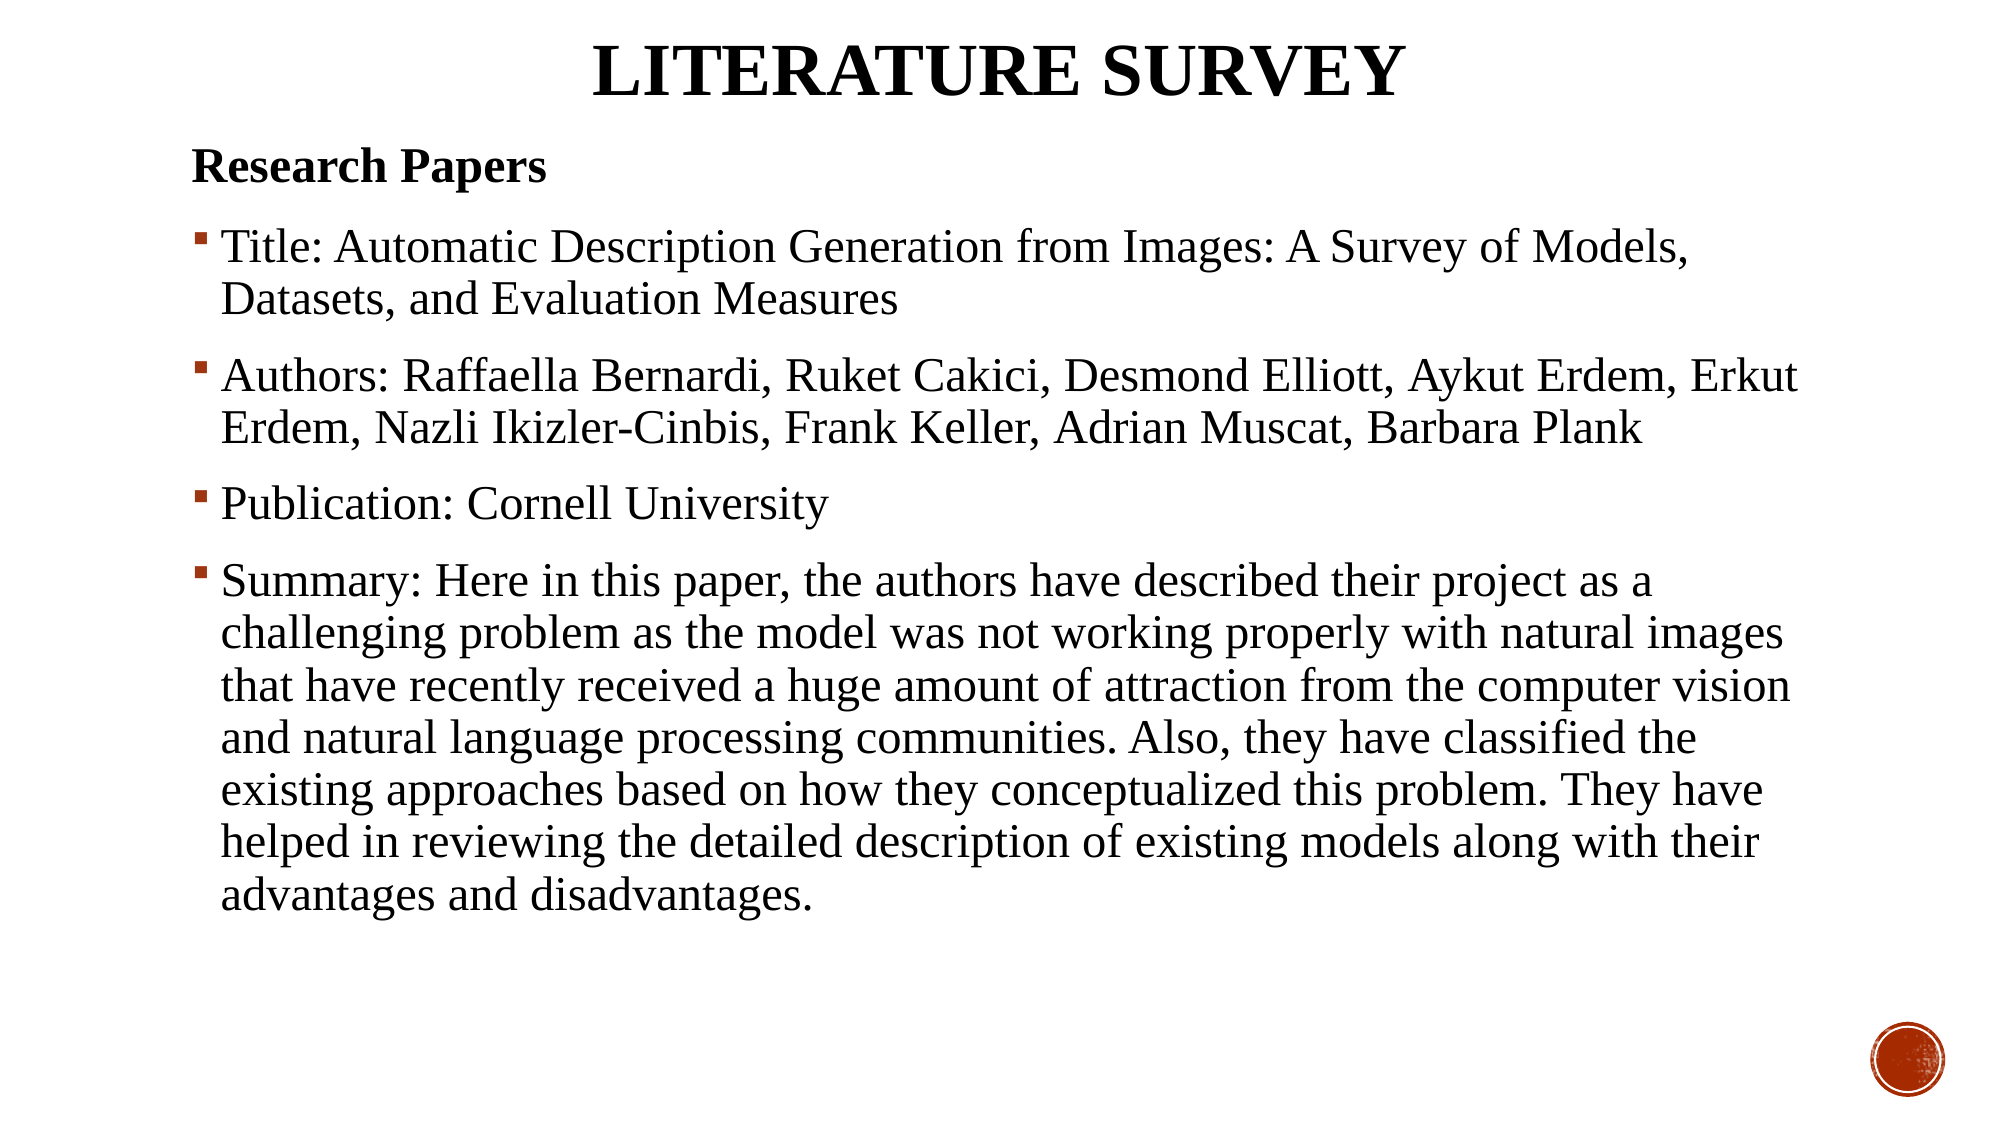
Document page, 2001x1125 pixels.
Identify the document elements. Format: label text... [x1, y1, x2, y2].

text_box LITERATURE SURVEY [574, 29, 1427, 113]
text_box Research Papers [176, 124, 575, 200]
list Title: Automatic Description Generation from Images: A Survey of Models, Datasets, and Evaluation Measures Authors: Raffaella Bernardi, Ruket Cakici, Desmond Elliott, Aykut Erdem, Erkut Erdem, Nazli Ikizler-Cinbis, Frank Keller, Adrian Muscat, Barbara Plank Publication: Cornell University Summary: Here in this paper, the authors have described their project as a challenging problem as the model was not working properly with natural images that have recently received a huge amount of attraction from the computer vision and natural language processing communities. Also, they have classified the existing approaches based on how they conceptualized this problem. They have helped in reviewing the detailed description of existing models along with their advantages and disadvantages. [176, 212, 1827, 978]
